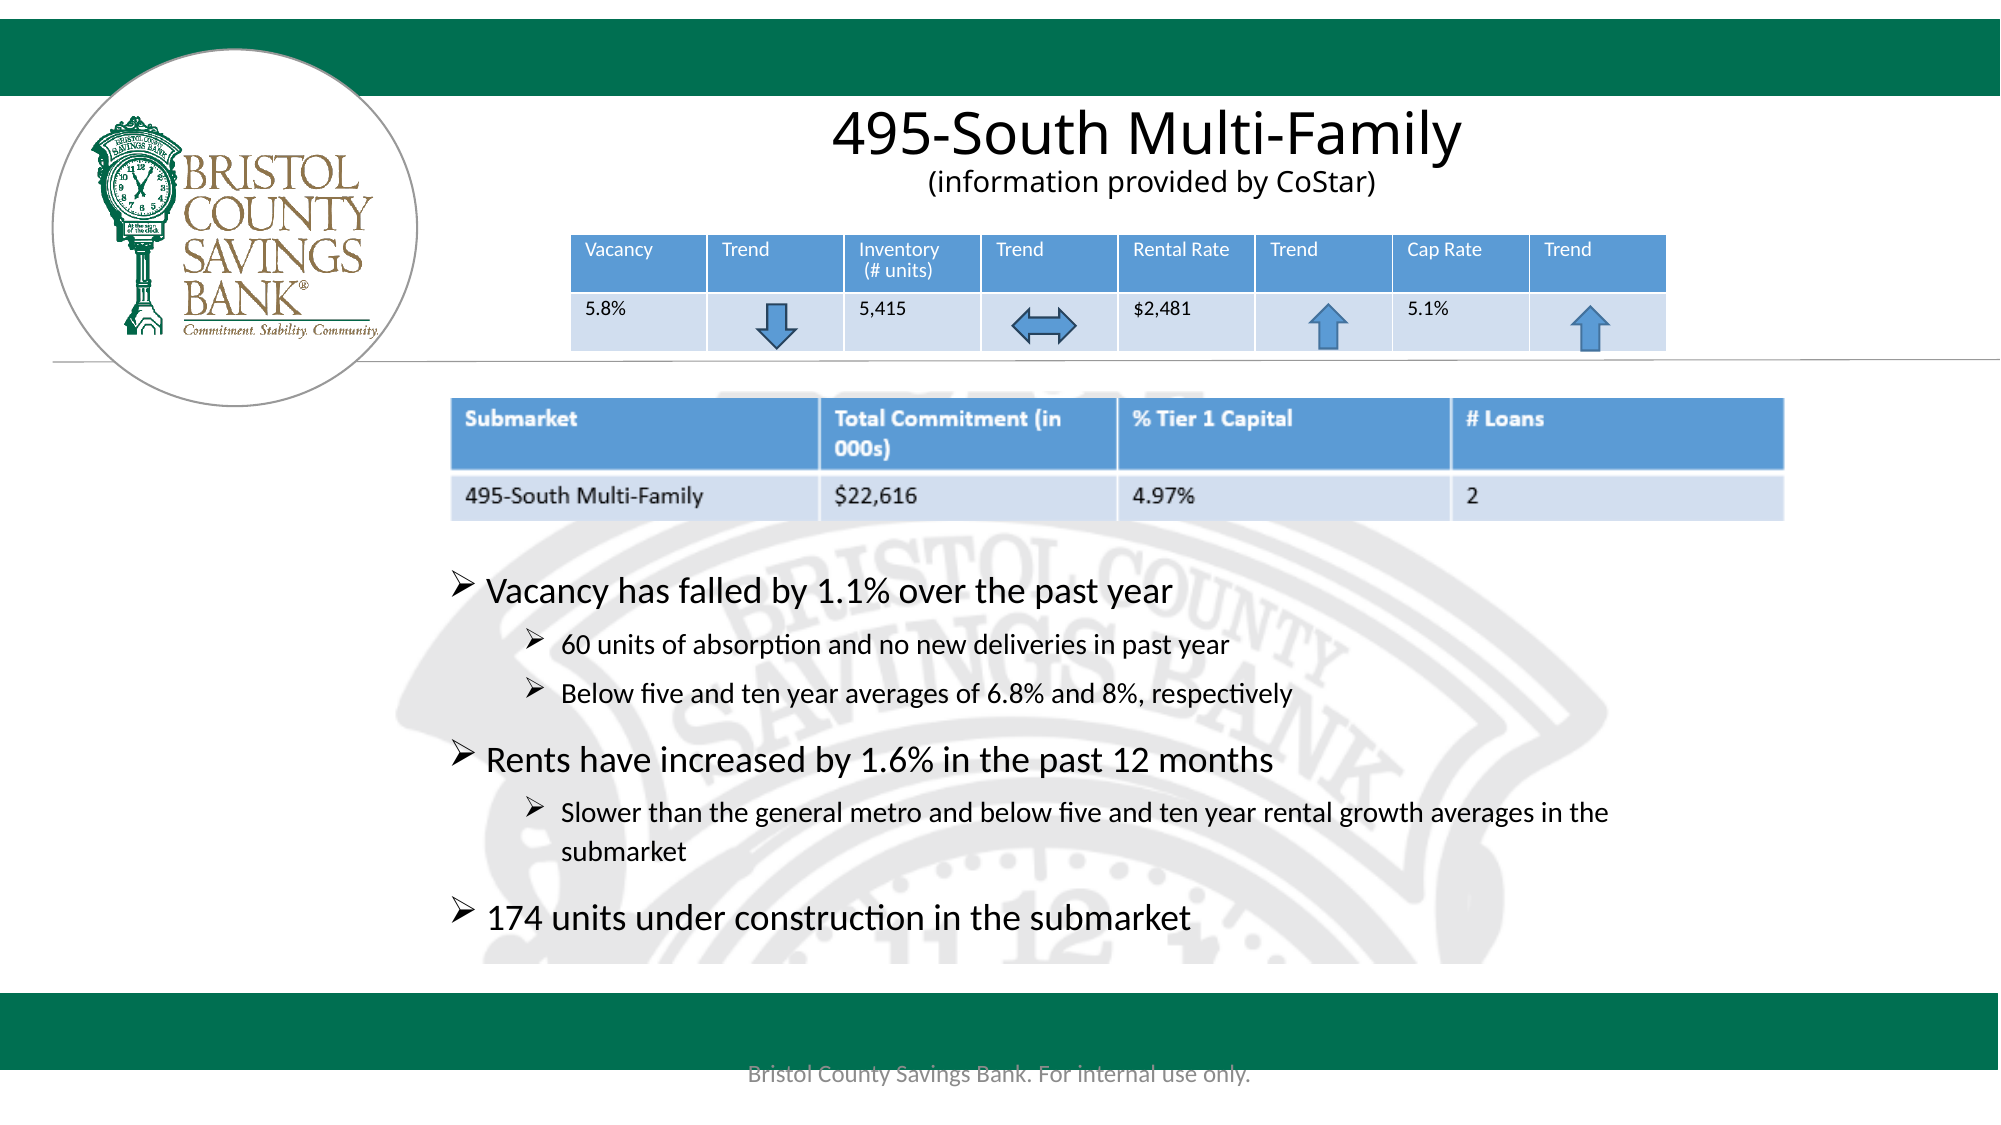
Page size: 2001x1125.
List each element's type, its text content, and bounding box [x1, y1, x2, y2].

text_box [1011, 306, 1078, 345]
text_box [109, 48, 361, 97]
table_cell $2,481 [1119, 294, 1254, 351]
text_box [1307, 302, 1349, 350]
table_header Vacancy [571, 235, 706, 292]
table_header Trend [982, 235, 1117, 292]
table_cell [1530, 294, 1666, 351]
text_box [755, 303, 799, 350]
text_box [0, 993, 1998, 1070]
table_cell 5,415 [845, 294, 980, 351]
picture [361, 391, 1788, 964]
table_cell [708, 294, 843, 351]
table_cell 5.1% [1393, 294, 1529, 351]
table_cell 5.8% [571, 294, 706, 351]
table_header Inventory (# units) [845, 235, 980, 292]
text_box [51, 213, 419, 359]
table_header Trend [1530, 235, 1666, 292]
table_cell [982, 294, 1117, 351]
table_header Trend [1256, 235, 1392, 292]
picture [91, 117, 378, 339]
table_cell [1256, 294, 1392, 351]
table_header Rental Rate [1119, 235, 1254, 292]
text_box [113, 362, 357, 408]
list Vacancy has falled by 1.1% over the past year 60 units of absorption and no new deliveries in past year Below five and ten year averages of 6.8% and 8%, respectively Rents have increased by 1.6% in the past 12 months Slower than the general metro and below five and ten year rental growth averages in the submarket 174 units under construction in the submarket [433, 554, 1725, 1014]
title 495-South Multi-Family (information provided by CoStar) [0, 97, 1725, 213]
footer Bristol County Savings Bank. For internal use only. [662, 1042, 1338, 1103]
table_header Cap Rate [1393, 235, 1529, 292]
table_header Trend [708, 235, 843, 292]
text_box [1569, 304, 1611, 352]
text_box [0, 19, 2000, 96]
